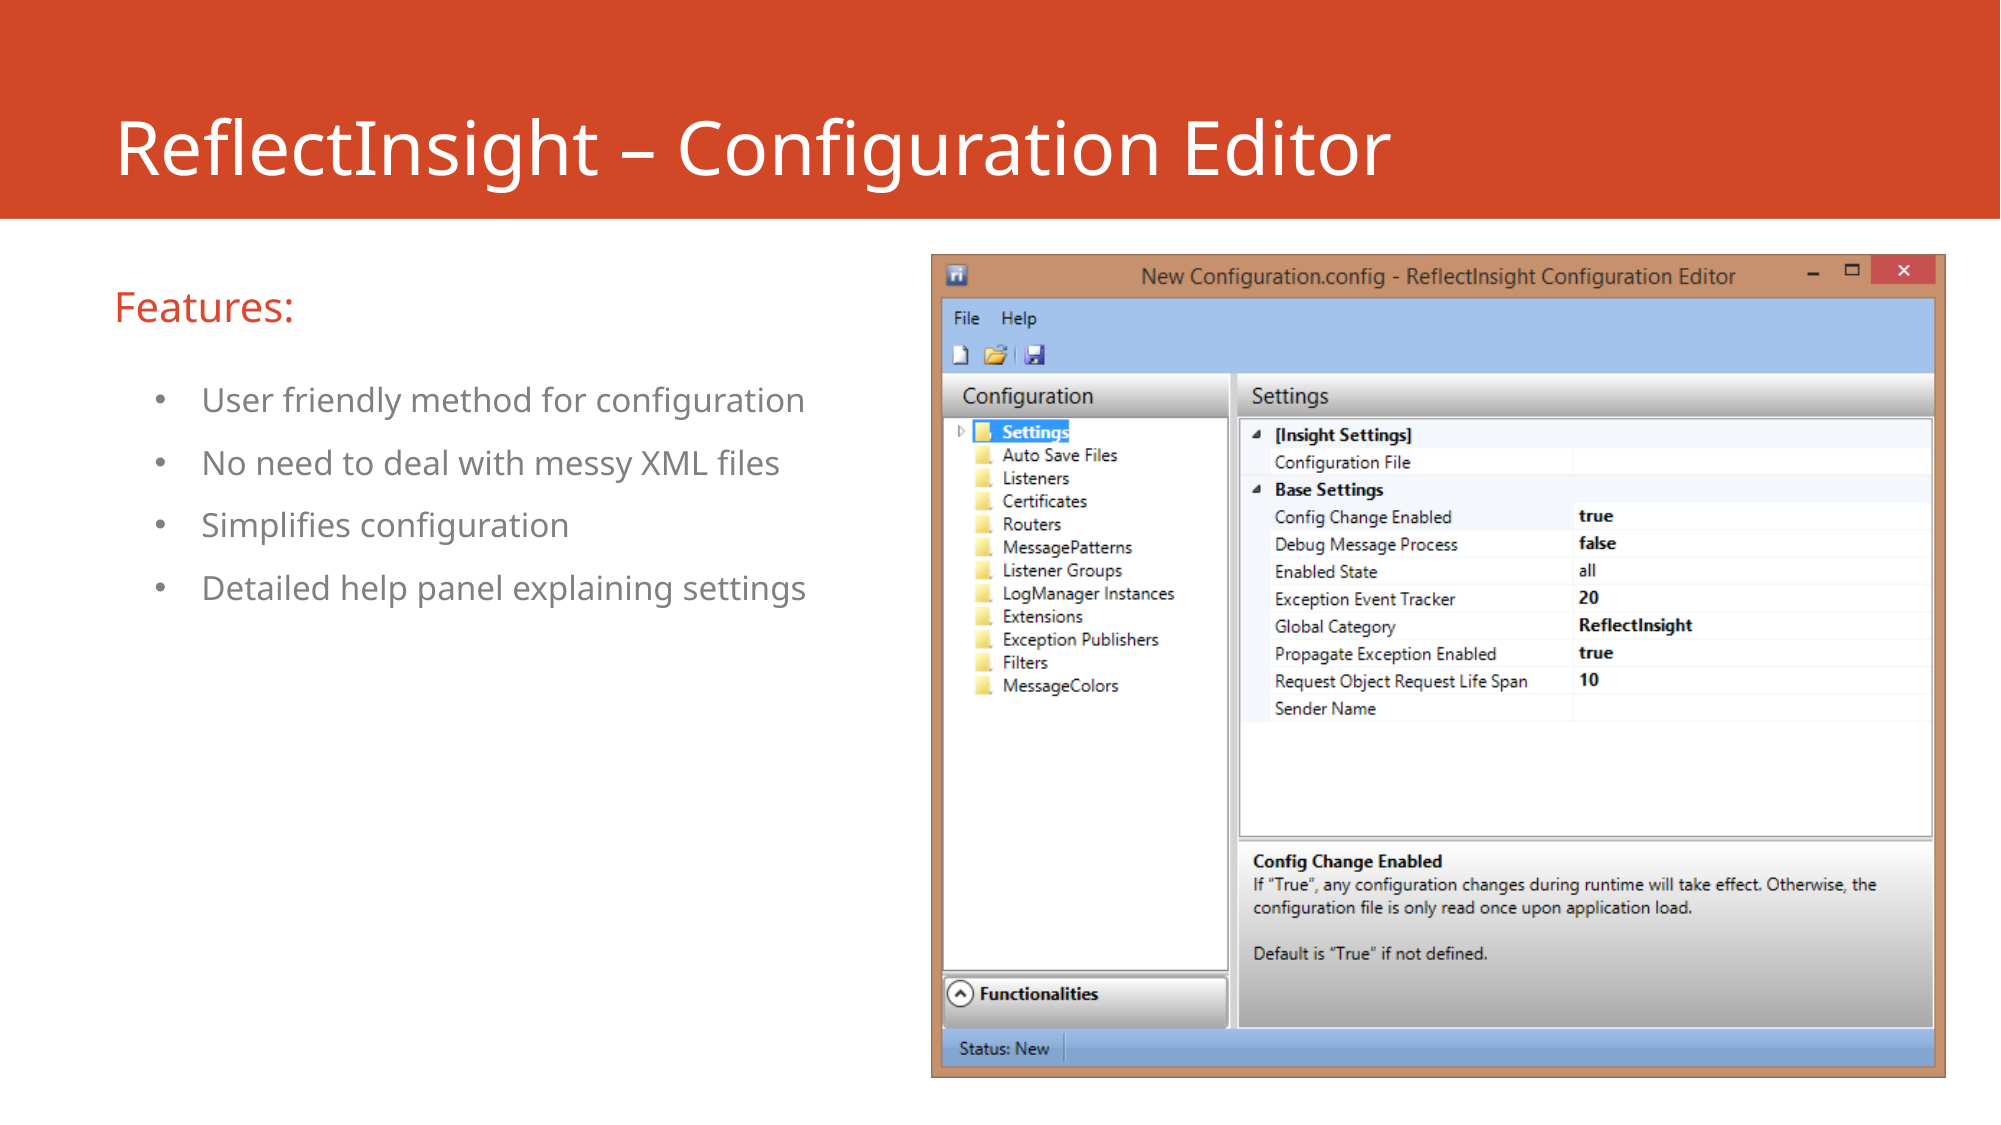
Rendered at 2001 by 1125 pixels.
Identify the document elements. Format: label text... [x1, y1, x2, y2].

list User friendly method for configuration No need to deal with messy XML files Simplifies configuration Detailed help panel explaining settings [139, 371, 824, 1086]
picture [931, 254, 1946, 1078]
text_box Features: [98, 278, 760, 373]
title ReflectInsight – Configuration Editor [99, 0, 1863, 199]
